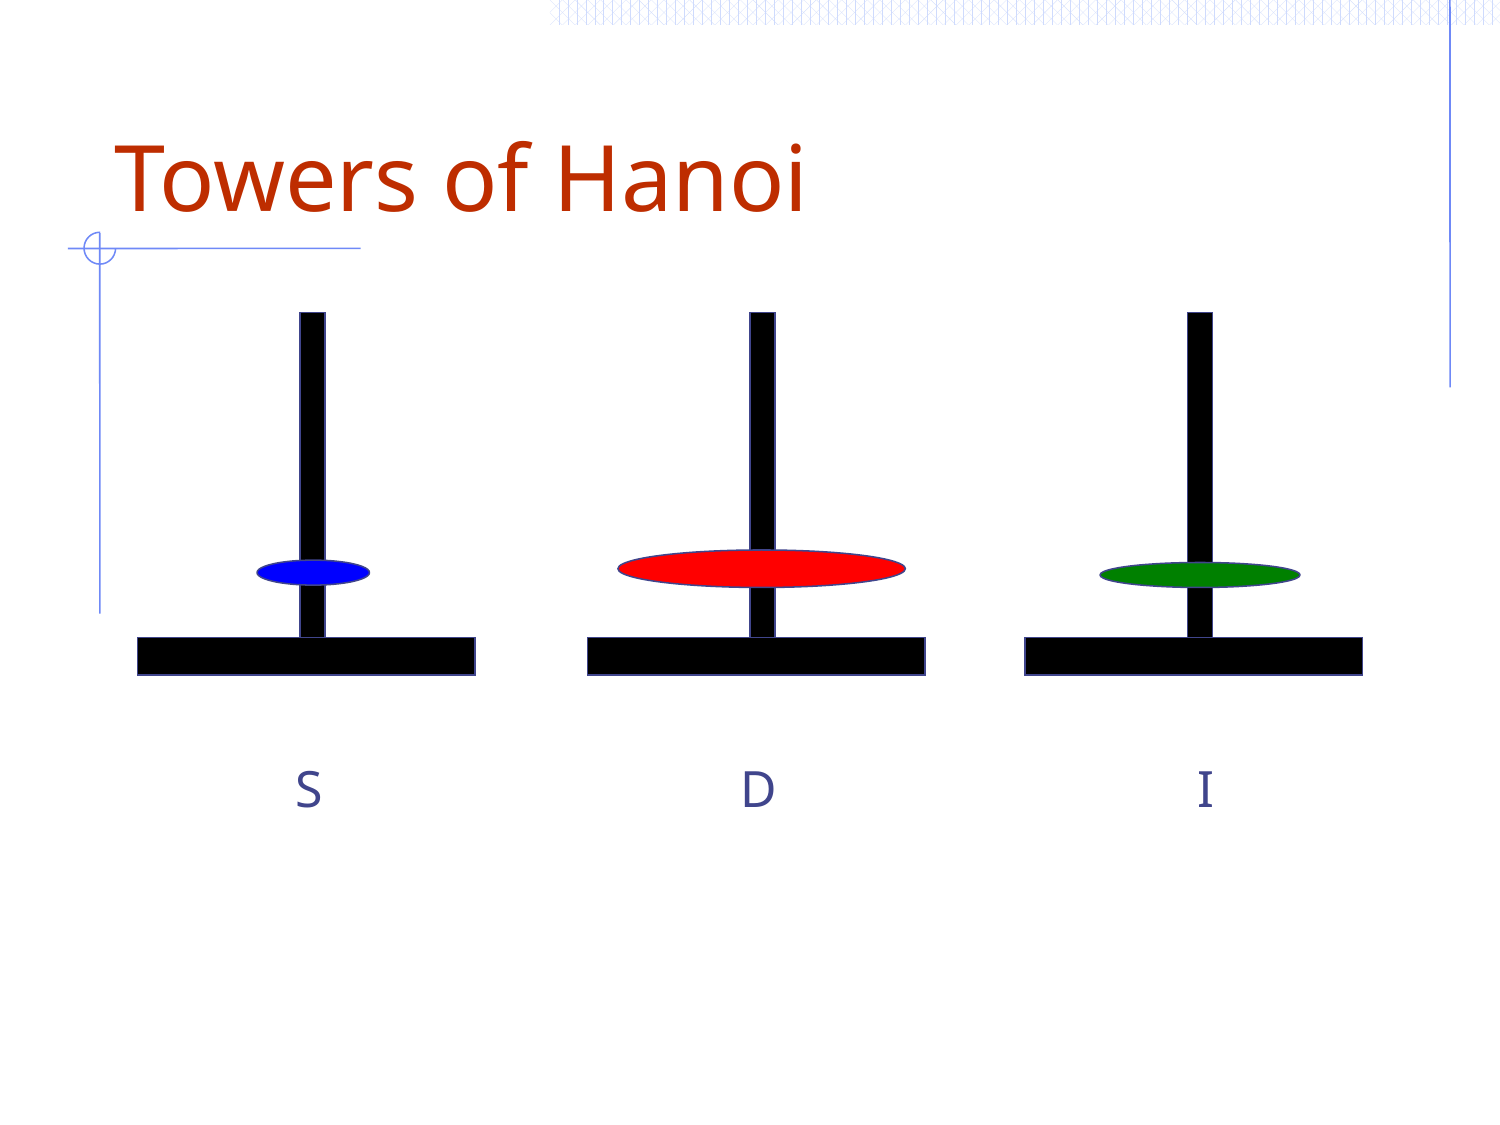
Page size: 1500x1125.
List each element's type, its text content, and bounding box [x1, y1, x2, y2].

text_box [137, 312, 476, 676]
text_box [1024, 312, 1363, 676]
text_box S [254, 749, 368, 825]
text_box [587, 312, 926, 676]
text_box I [1156, 749, 1269, 825]
text_box D [699, 749, 813, 825]
title Towers of Hanoi [99, 49, 1376, 238]
